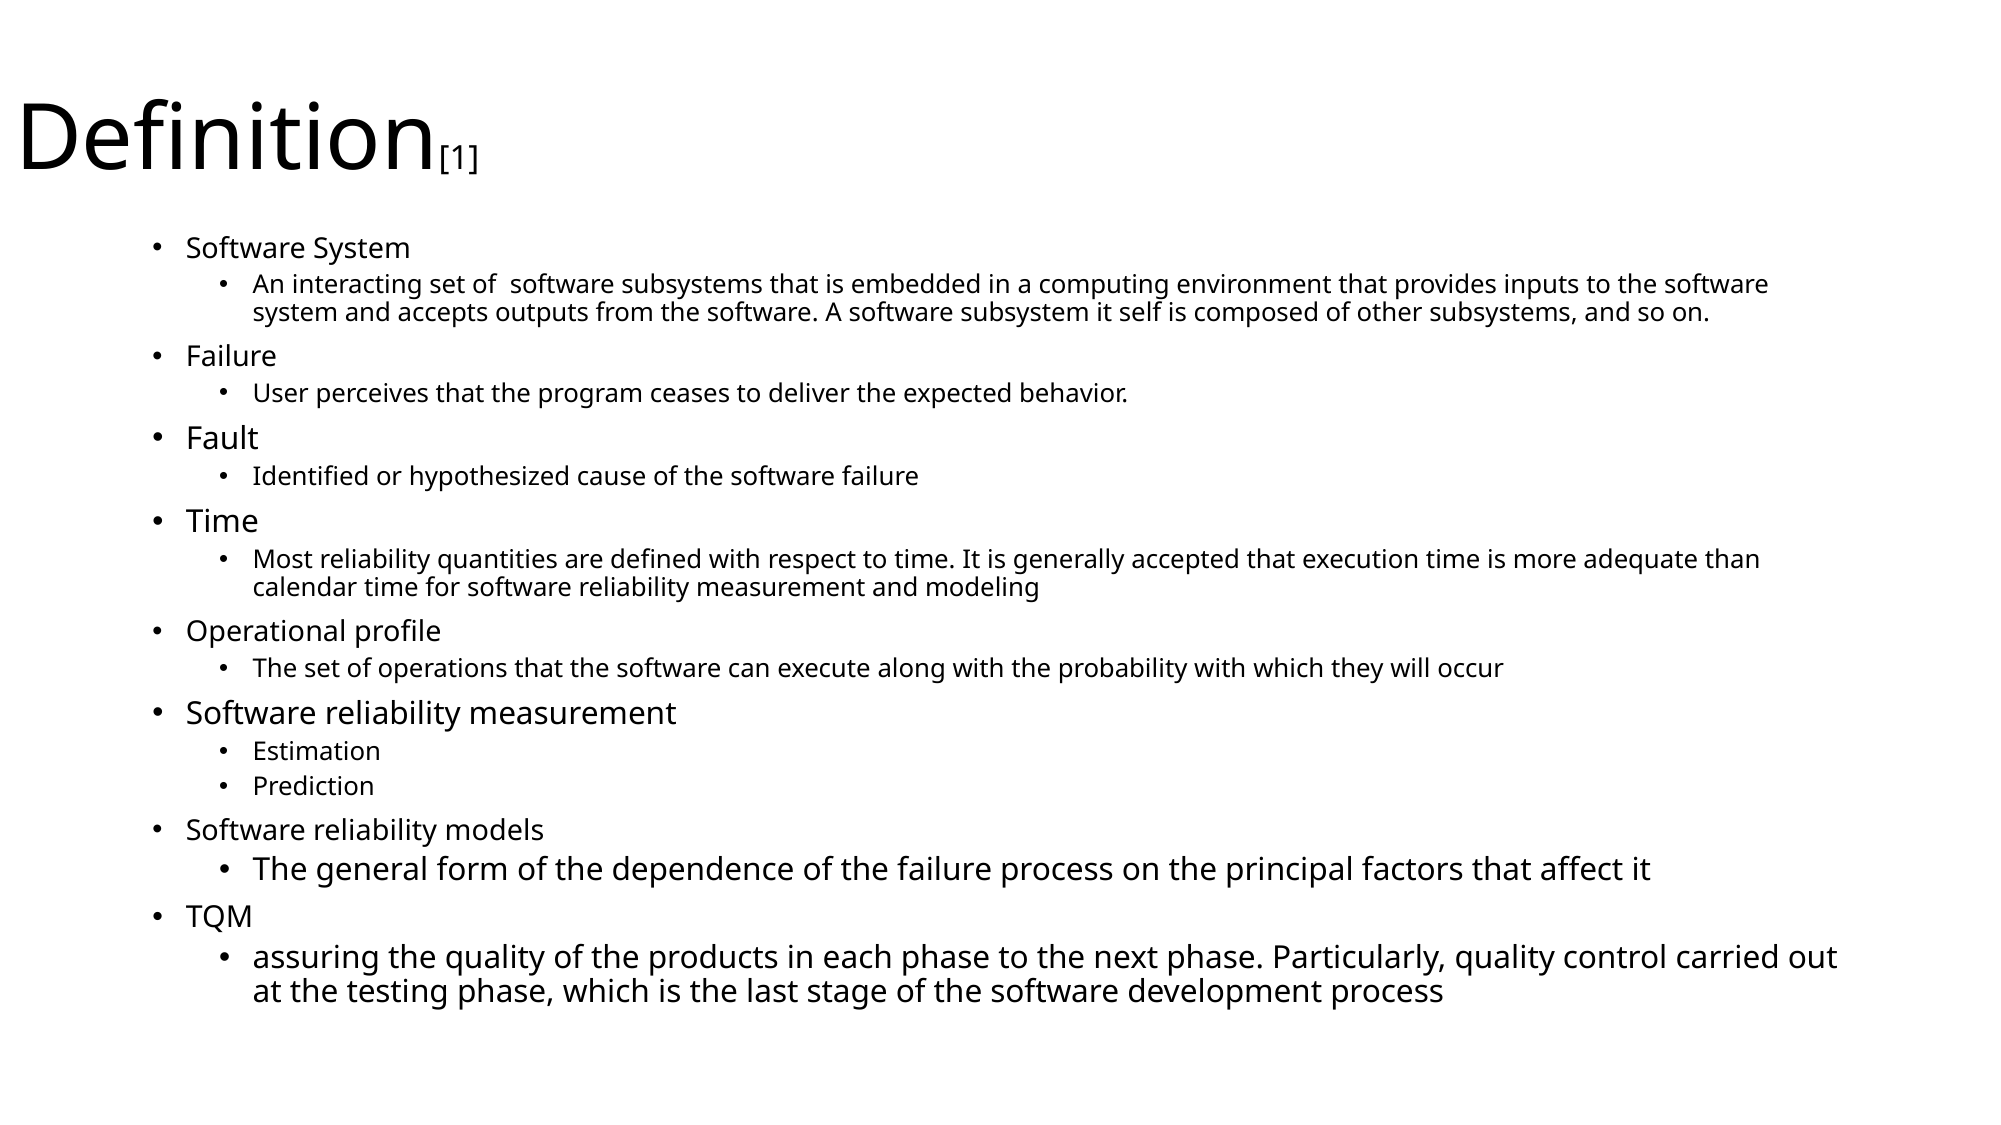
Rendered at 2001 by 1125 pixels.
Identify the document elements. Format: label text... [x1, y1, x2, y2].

list Software System An interacting set of software subsystems that is embedded in a computing environment that provides inputs to the software system and accepts outputs from the software. A software subsystem it self is composed of other subsystems, and so on. Failure User perceives that the program ceases to deliver the expected behavior. Fault Identified or hypothesized cause of the software failure Time Most reliability quantities are defined with respect to time. It is generally accepted that execution time is more adequate than calendar time for software reliability measurement and modeling Operational profile The set of operations that the software can execute along with the probability with which they will occur Software reliability measurement Estimation Prediction Software reliability models The general form of the dependence of the failure process on the principal factors that affect it TQM assuring the quality of the products in each phase to the next phase. Particularly, quality control carried out at the testing phase, which is the last stage of the software development process [137, 225, 1863, 1027]
title Definition[1] [0, 65, 1725, 215]
